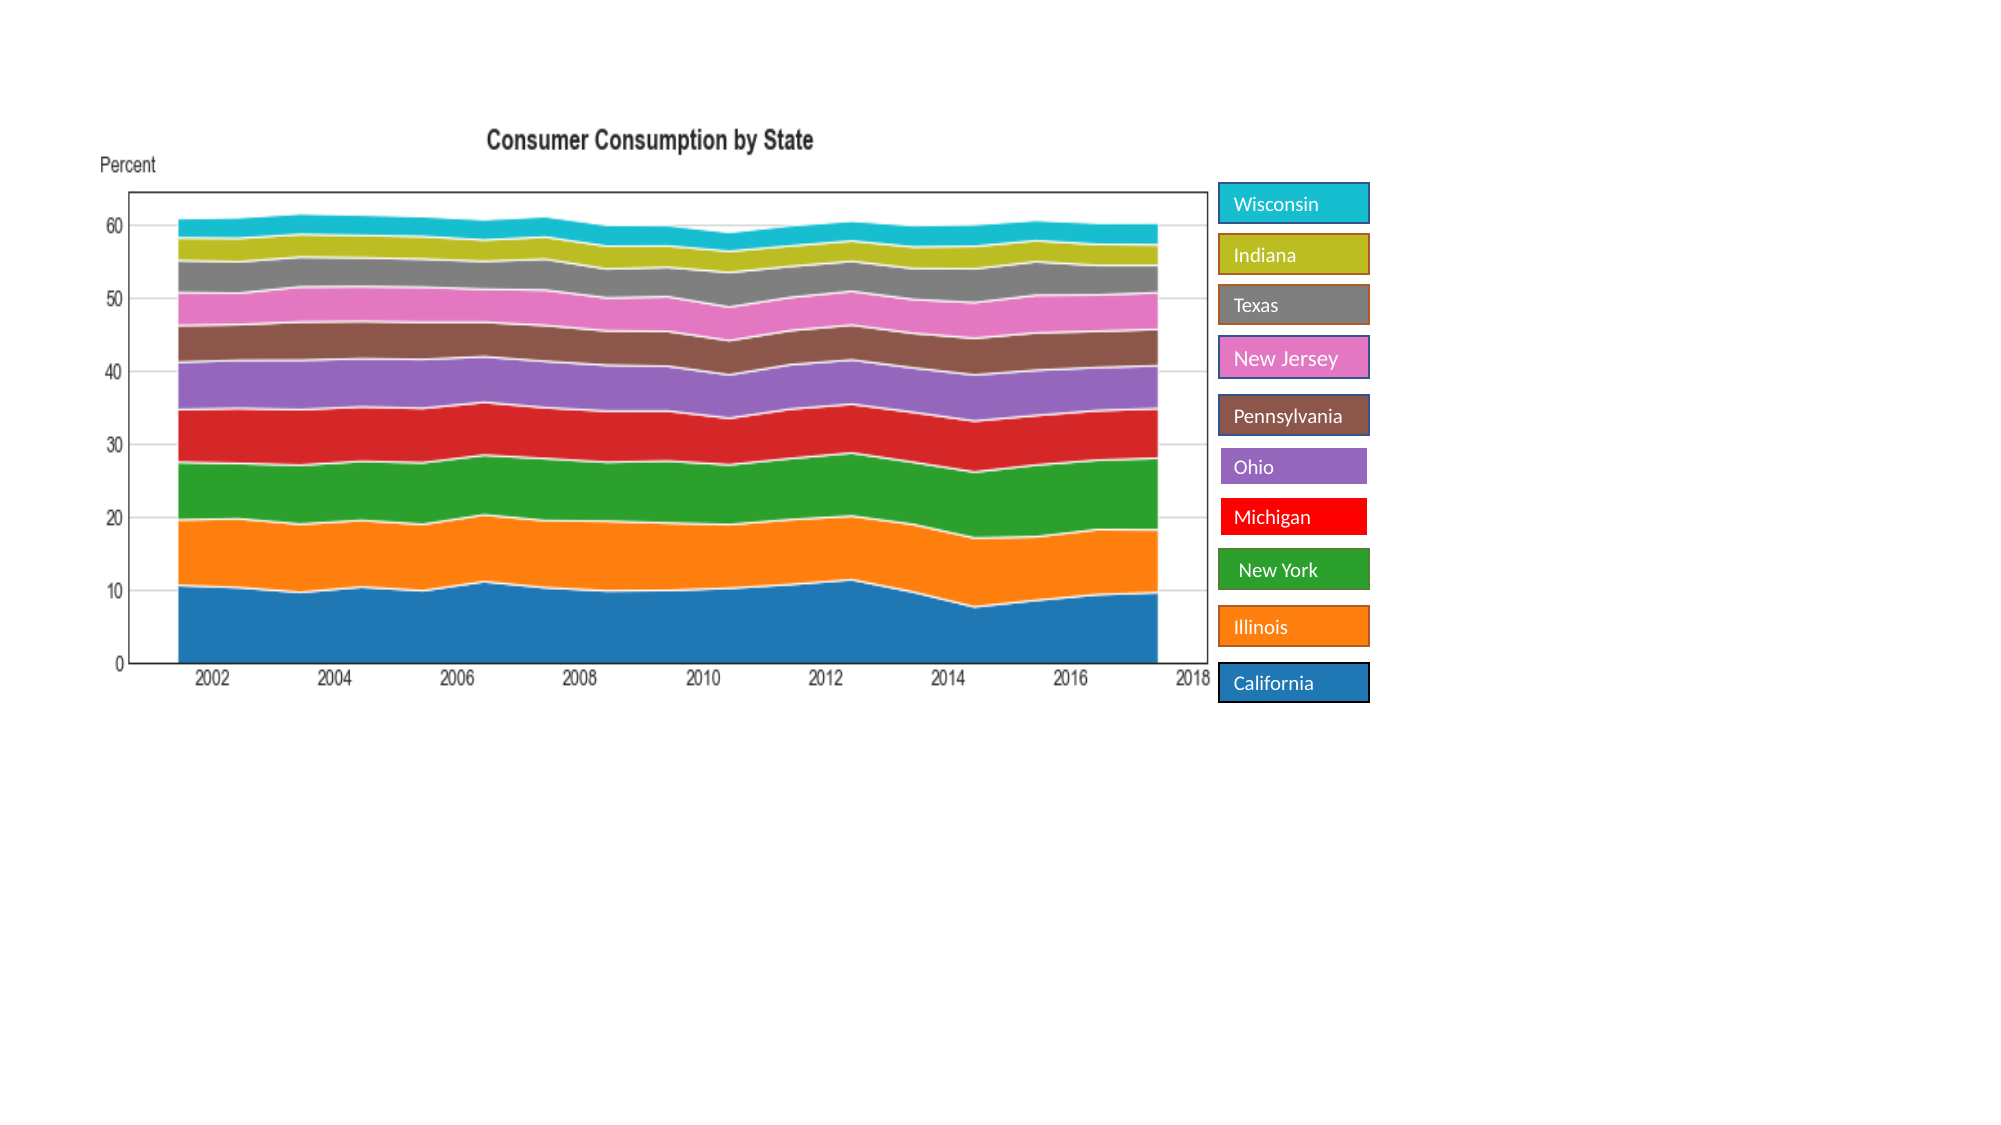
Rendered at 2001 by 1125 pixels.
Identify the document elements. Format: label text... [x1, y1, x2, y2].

picture [91, 117, 1220, 703]
text_box Ohio [1220, 444, 1370, 487]
text_box Wisconsin [1220, 182, 1370, 224]
text_box New Jersey [1220, 335, 1370, 379]
text_box New York [1220, 548, 1370, 590]
text_box Indiana [1220, 233, 1370, 275]
text_box Texas [1220, 284, 1370, 325]
text_box California [1220, 662, 1370, 703]
text_box Pennsylvania [1220, 394, 1370, 436]
text_box Illinois [1220, 605, 1370, 647]
text_box Michigan [1220, 495, 1370, 538]
